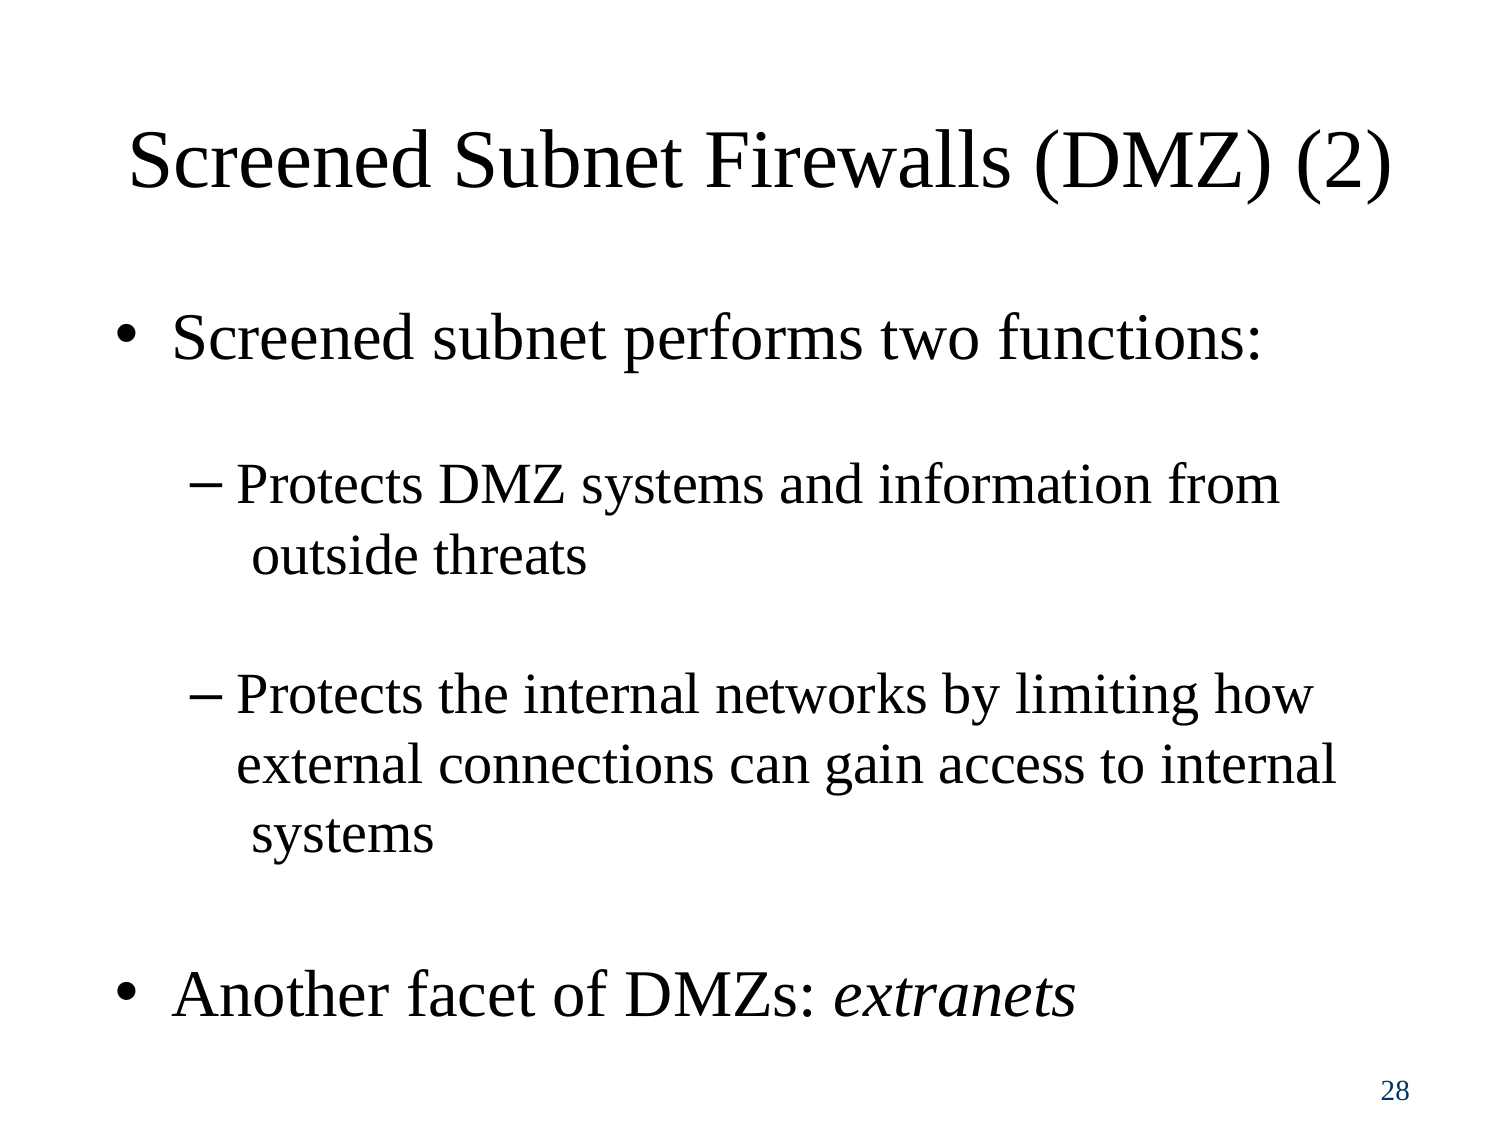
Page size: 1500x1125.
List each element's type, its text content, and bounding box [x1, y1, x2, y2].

title Screened Subnet Firewalls (DMZ) (2) [125, 102, 1399, 293]
text_box Screened subnet performs two functions: Protects DMZ systems and information from outside threats Protects the internal networks by limiting how external connections can gain access to internal systems Another facet of DMZs: extranets [112, 290, 1345, 1030]
slide_number 26 [1374, 1071, 1417, 1125]
